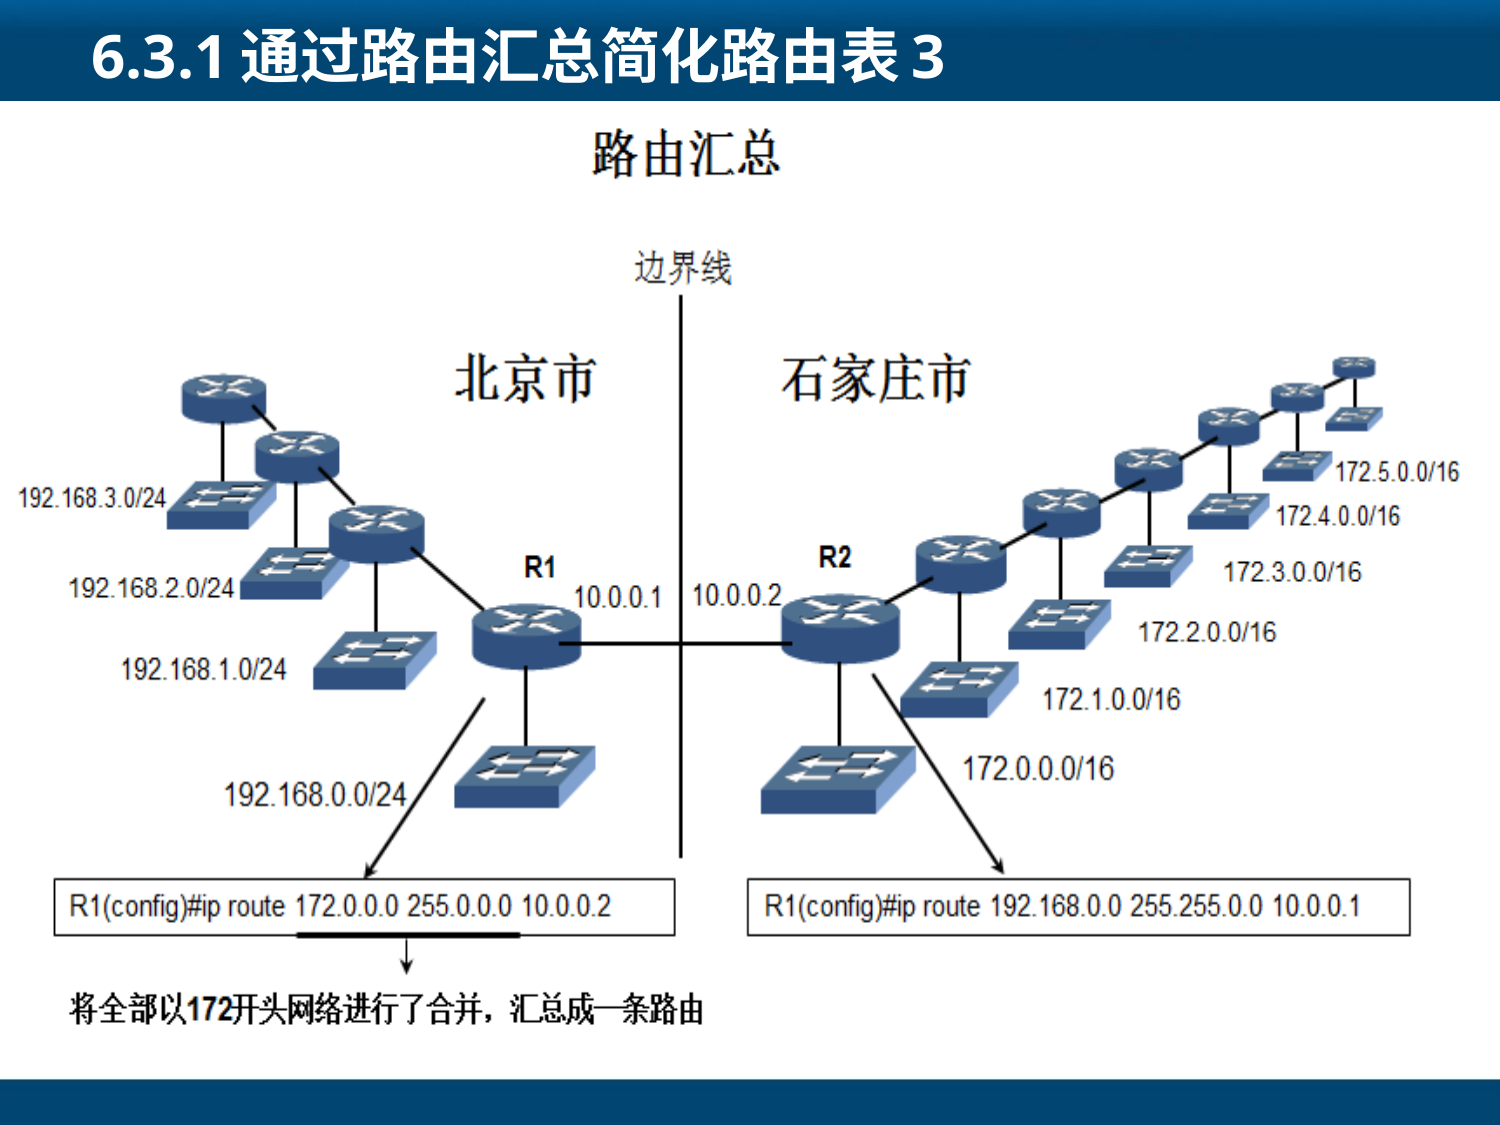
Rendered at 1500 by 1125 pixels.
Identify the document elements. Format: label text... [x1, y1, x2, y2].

picture [0, 0, 1500, 101]
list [0, 101, 1500, 1047]
title 6.3.1通过路由汇总简化路由表3 [76, 19, 1427, 100]
picture [0, 1047, 1500, 1125]
